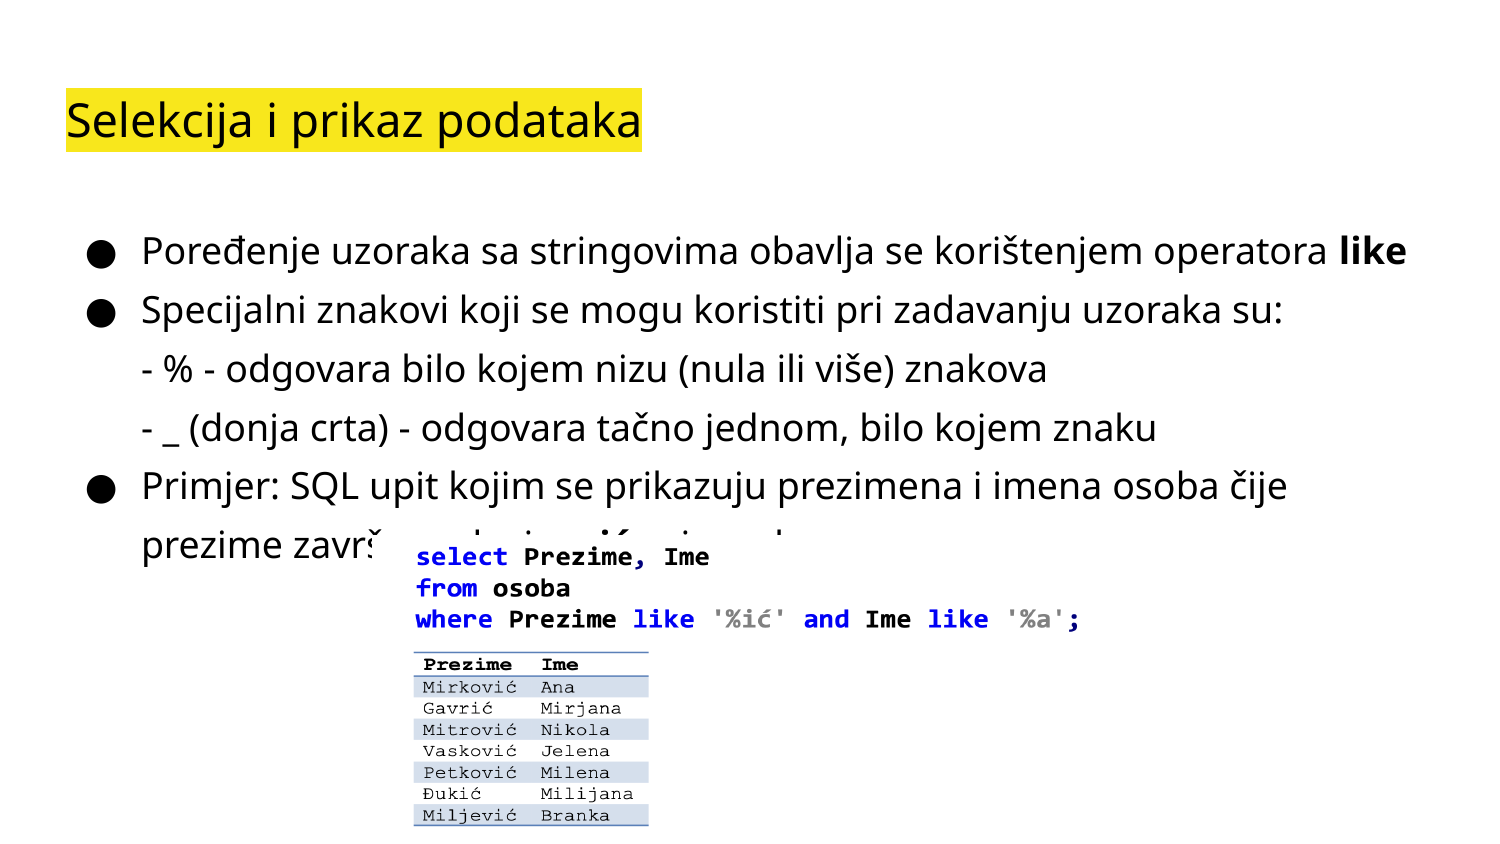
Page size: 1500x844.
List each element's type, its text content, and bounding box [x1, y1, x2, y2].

list Poređenje uzoraka sa stringovima obavlja se korištenjem operatora like Specijalni znakovi koji se mogu koristiti pri zadavanju uzoraka su: - % - odgovara bilo kojem nizu (nula ili više) znakova - _ (donja crta) - odgovara tačno jednom, bilo kojem znaku Primjer: SQL upit kojim se prikazuju prezimena i imena osoba čije prezime završava slovima ić, a ime slovom a [51, 202, 1449, 844]
picture [371, 535, 1128, 844]
title Selekcija i prikaz podataka [51, 72, 1449, 167]
